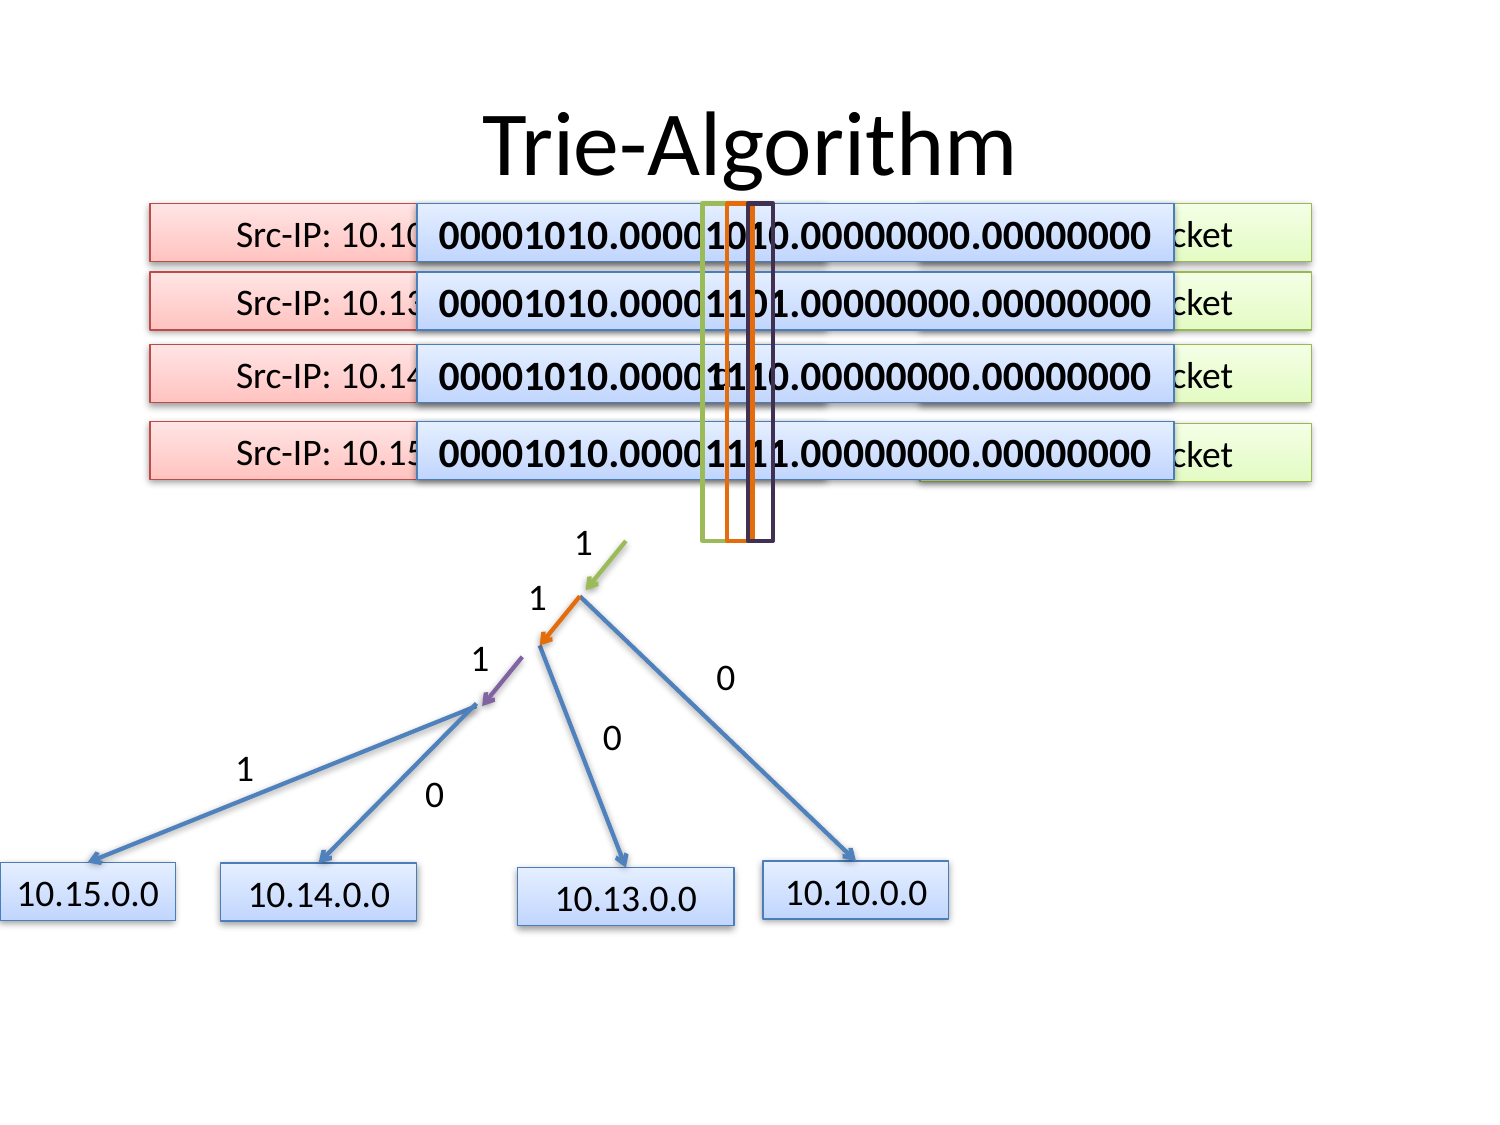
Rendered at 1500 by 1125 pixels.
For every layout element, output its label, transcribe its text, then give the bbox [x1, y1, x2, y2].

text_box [512, 565, 581, 646]
text_box 10.10.0.0 [762, 860, 949, 920]
text_box 00001010.00001101.00000000.00000000 [416, 271, 700, 331]
text_box Forward packet [1178, 423, 1312, 482]
title Trie-Algorithm [75, 45, 1425, 233]
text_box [454, 626, 523, 707]
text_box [318, 703, 477, 864]
text_box 10.13.0.0 [517, 867, 735, 926]
text_box Src-IP: 10.15.0.0 Dst-IP: 10.20.0.0 [149, 421, 414, 480]
text_box 00001010.00001110.00000000.00000000 [775, 344, 1175, 403]
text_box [87, 705, 314, 863]
text_box 00001010.00001111.00000000.00000000 [416, 421, 700, 480]
text_box d [700, 201, 725, 543]
text_box 10.14.0.0 [220, 872, 417, 922]
text_box [746, 201, 775, 543]
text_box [579, 595, 857, 862]
text_box 00001010.00001010.00000000.00000000 [416, 203, 700, 262]
text_box 00001010.00001111.00000000.00000000 [775, 421, 1175, 480]
text_box Forward packet [1176, 203, 1312, 262]
text_box [725, 201, 746, 543]
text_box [539, 654, 577, 868]
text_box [558, 510, 627, 591]
text_box Src-IP: 10.13.0.0 Dst-IP: 10.20.0.0 [149, 271, 413, 331]
text_box Src-IP: 10.14.0.0 Dst-IP: 10.20.0.0 [149, 344, 414, 403]
text_box Src-IP: 10.10.0.0 Dst-IP: 10.20.0.0 [149, 203, 414, 262]
text_box 00001010.00001110.00000000.00000000 [416, 344, 700, 403]
text_box 10.15.0.0 [0, 862, 176, 921]
text_box 00001010.00001010.00000000.00000000 [775, 203, 1175, 262]
text_box Forward packet [1177, 271, 1312, 331]
text_box 00001010.00001101.00000000.00000000 [775, 271, 1175, 331]
text_box Forward packet [1176, 344, 1312, 403]
